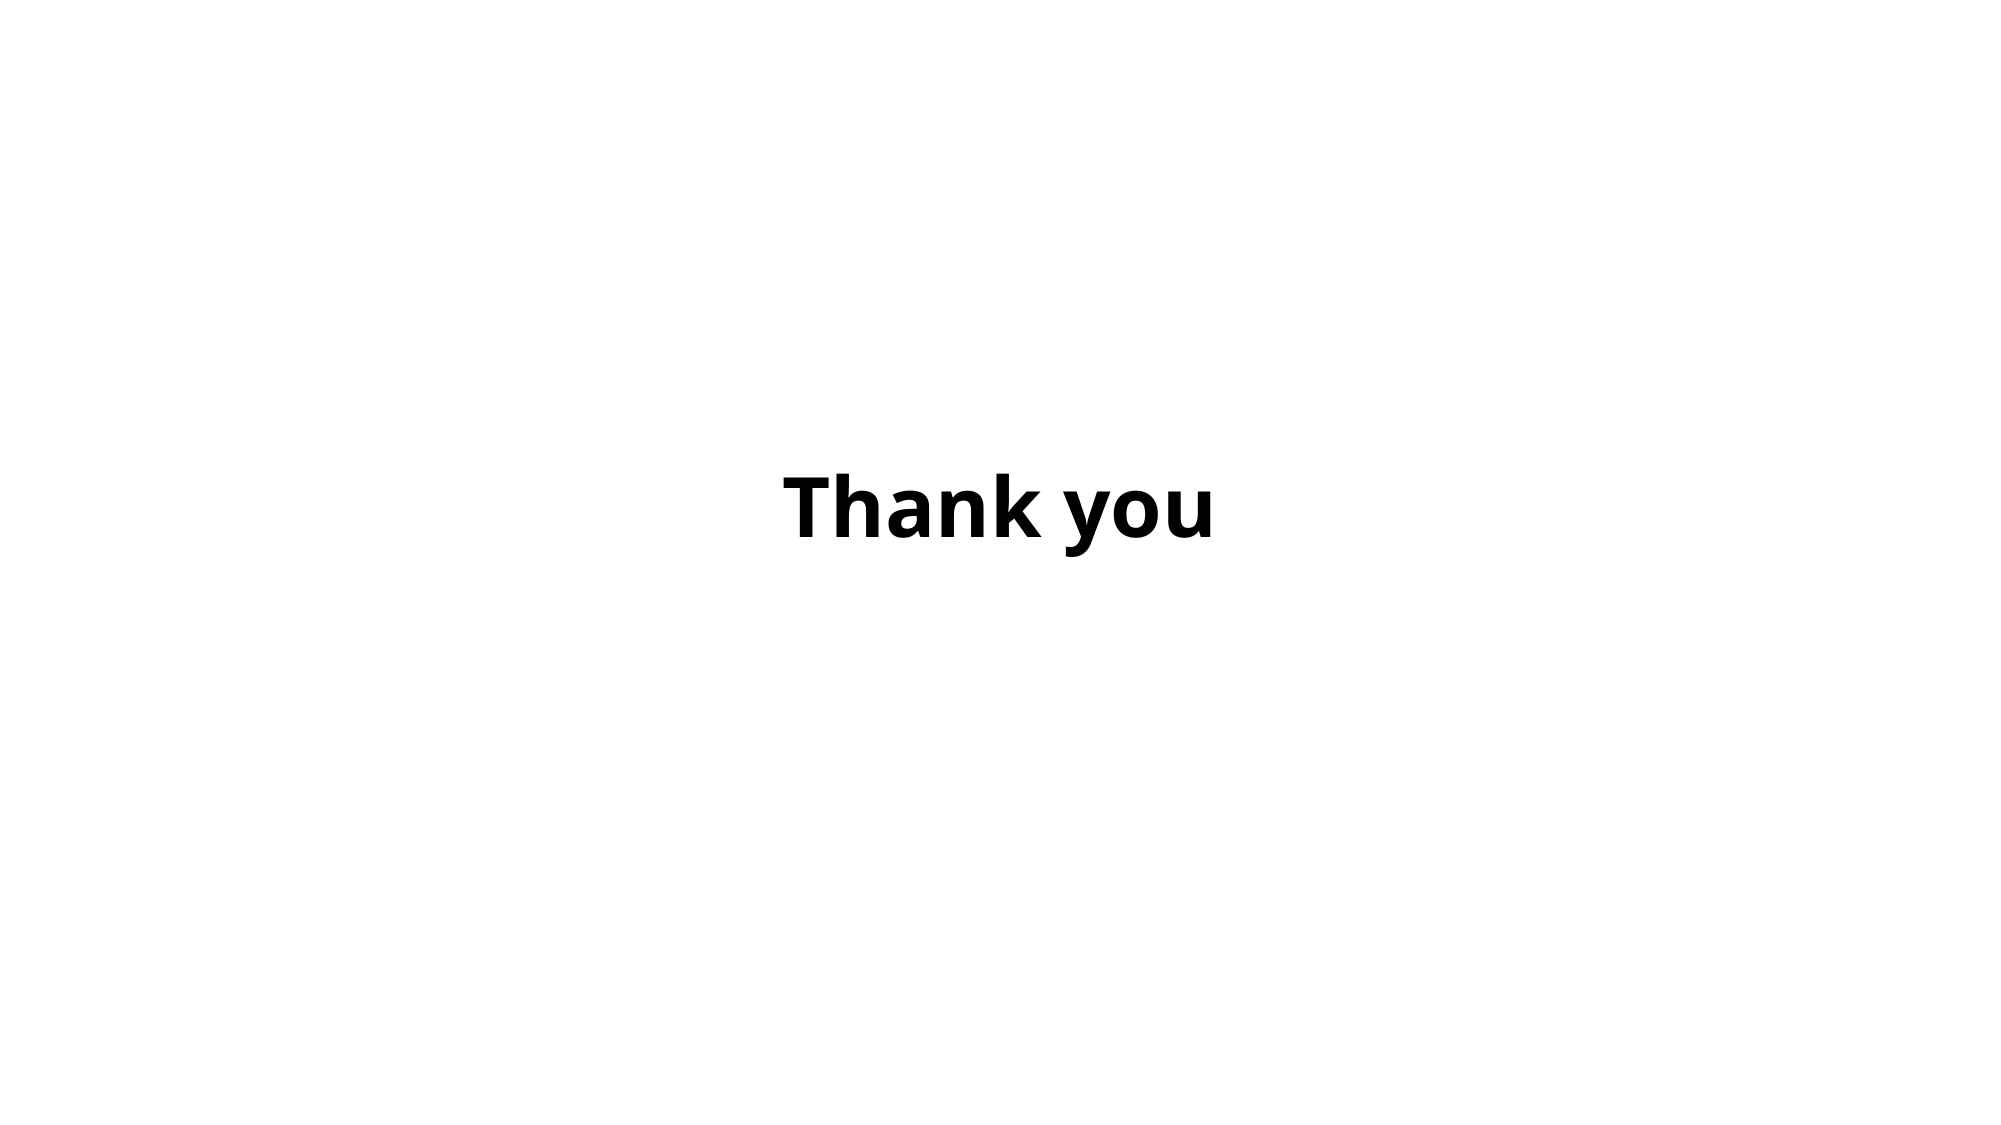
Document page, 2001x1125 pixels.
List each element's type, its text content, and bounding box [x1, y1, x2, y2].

text_box Thank you [446, 446, 1554, 562]
